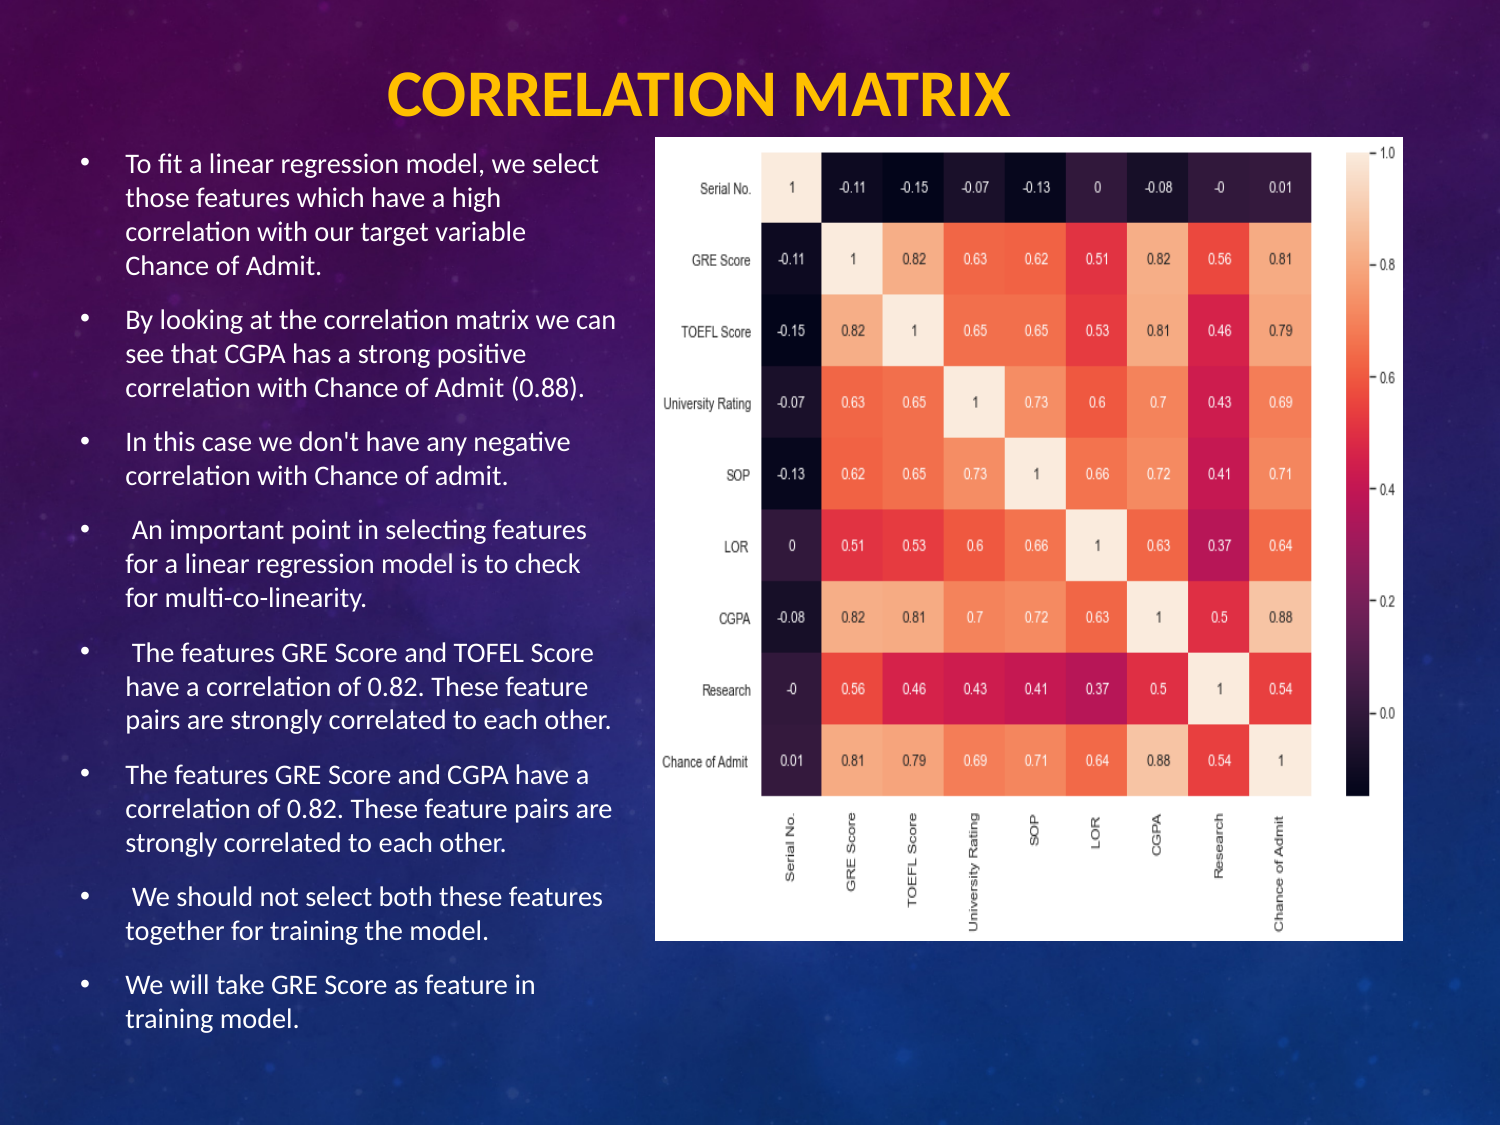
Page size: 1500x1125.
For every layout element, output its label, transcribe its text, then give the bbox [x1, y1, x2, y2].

title Correlation Matrix [371, 0, 1317, 138]
list To fit a linear regression model, we select those features which have a high correlation with our target variable Chance of Admit. By looking at the correlation matrix we can see that CGPA has a strong positive correlation with Chance of Admit (0.88). In this case we don't have any negative correlation with Chance of admit. An important point in selecting features for a linear regression model is to check for multi-co-linearity. The features GRE Score and TOFEL Score have a correlation of 0.82. These feature pairs are strongly correlated to each other. The features GRE Score and CGPA have a correlation of 0.82. These feature pairs are strongly correlated to each other. We should not select both these features together for training the model. We will take GRE Score as feature in training model. [64, 137, 632, 1083]
picture [0, 0, 1500, 1125]
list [655, 136, 1403, 941]
